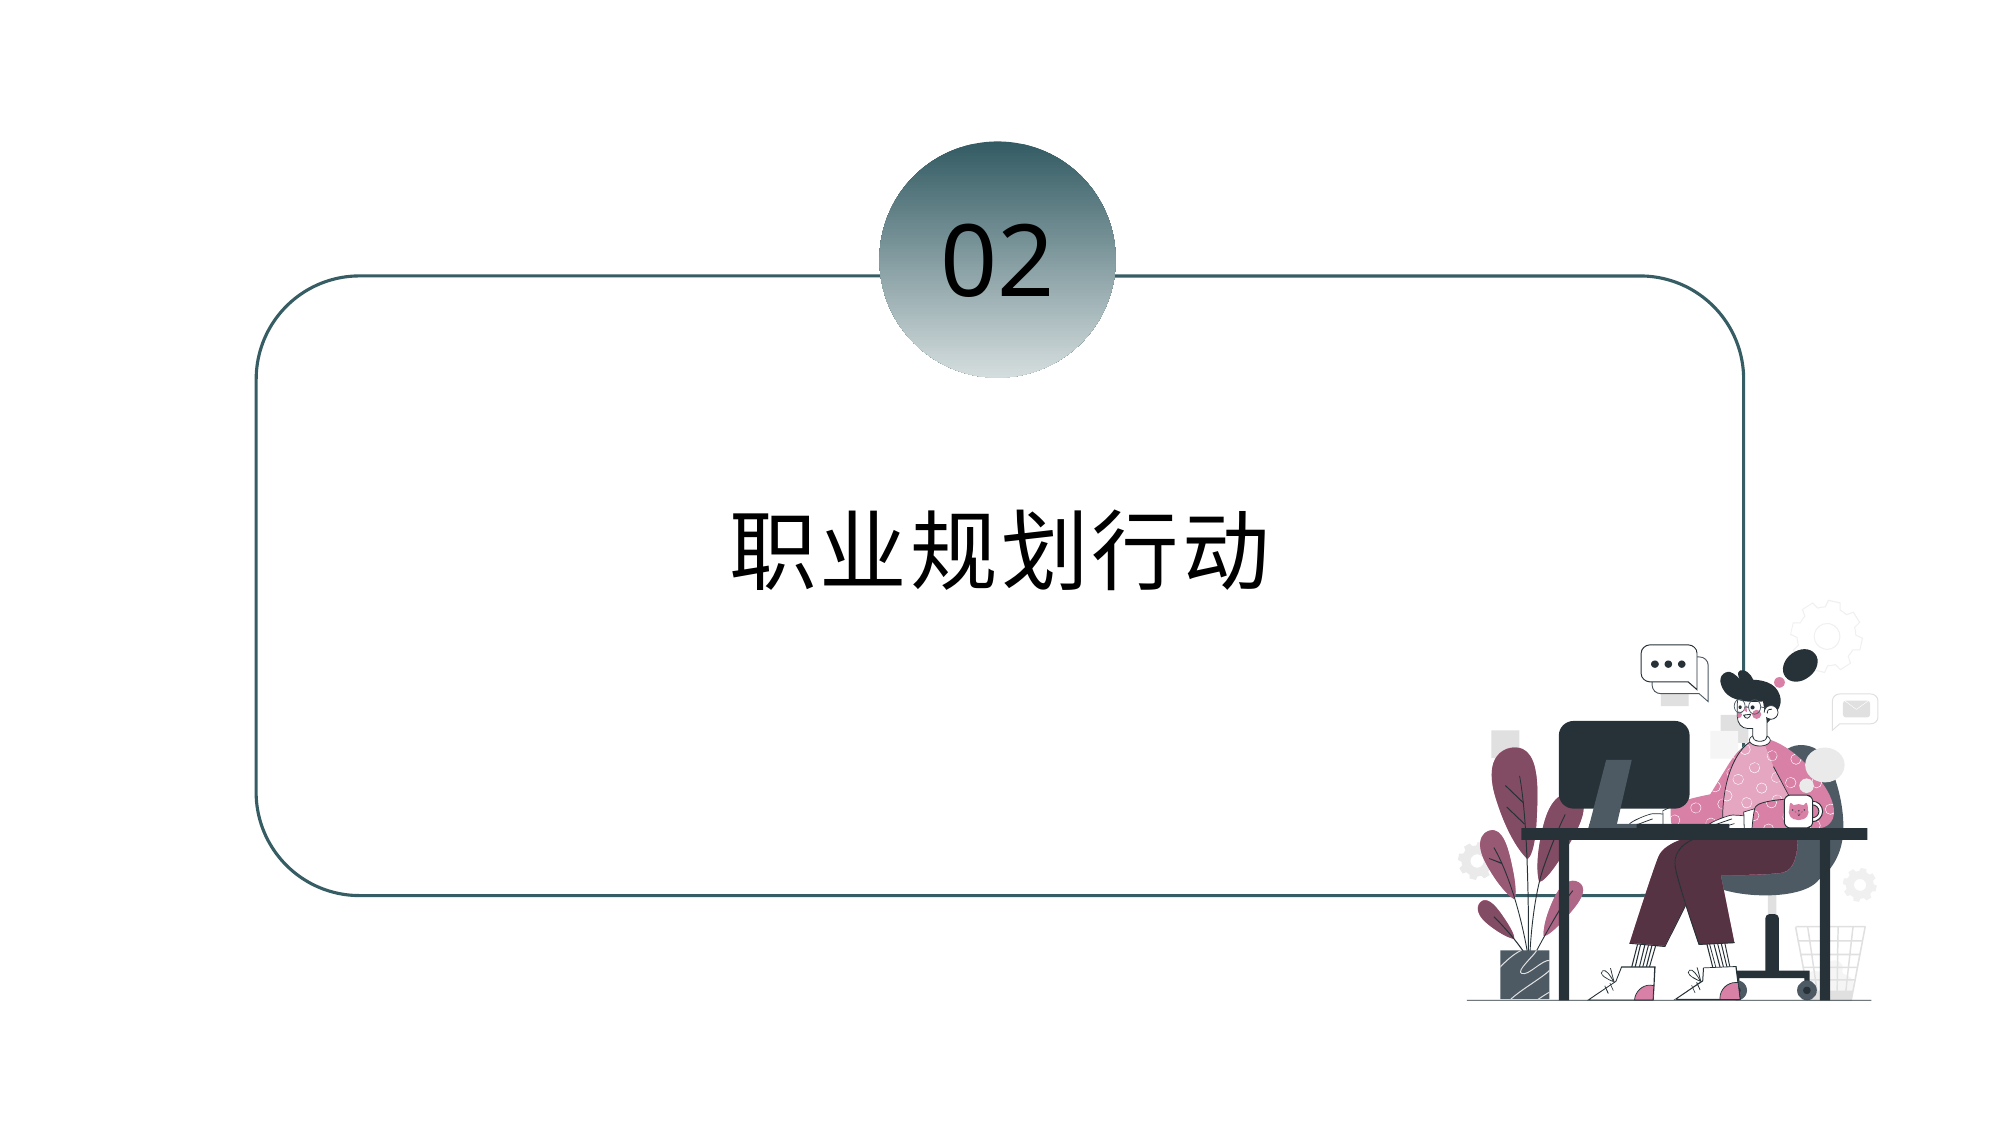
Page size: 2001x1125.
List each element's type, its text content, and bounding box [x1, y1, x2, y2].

text_box 02 [911, 189, 1084, 324]
text_box [878, 140, 1117, 379]
text_box [255, 274, 1745, 897]
text_box 职业规划行动 [422, 488, 1578, 609]
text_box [1457, 599, 1879, 1002]
